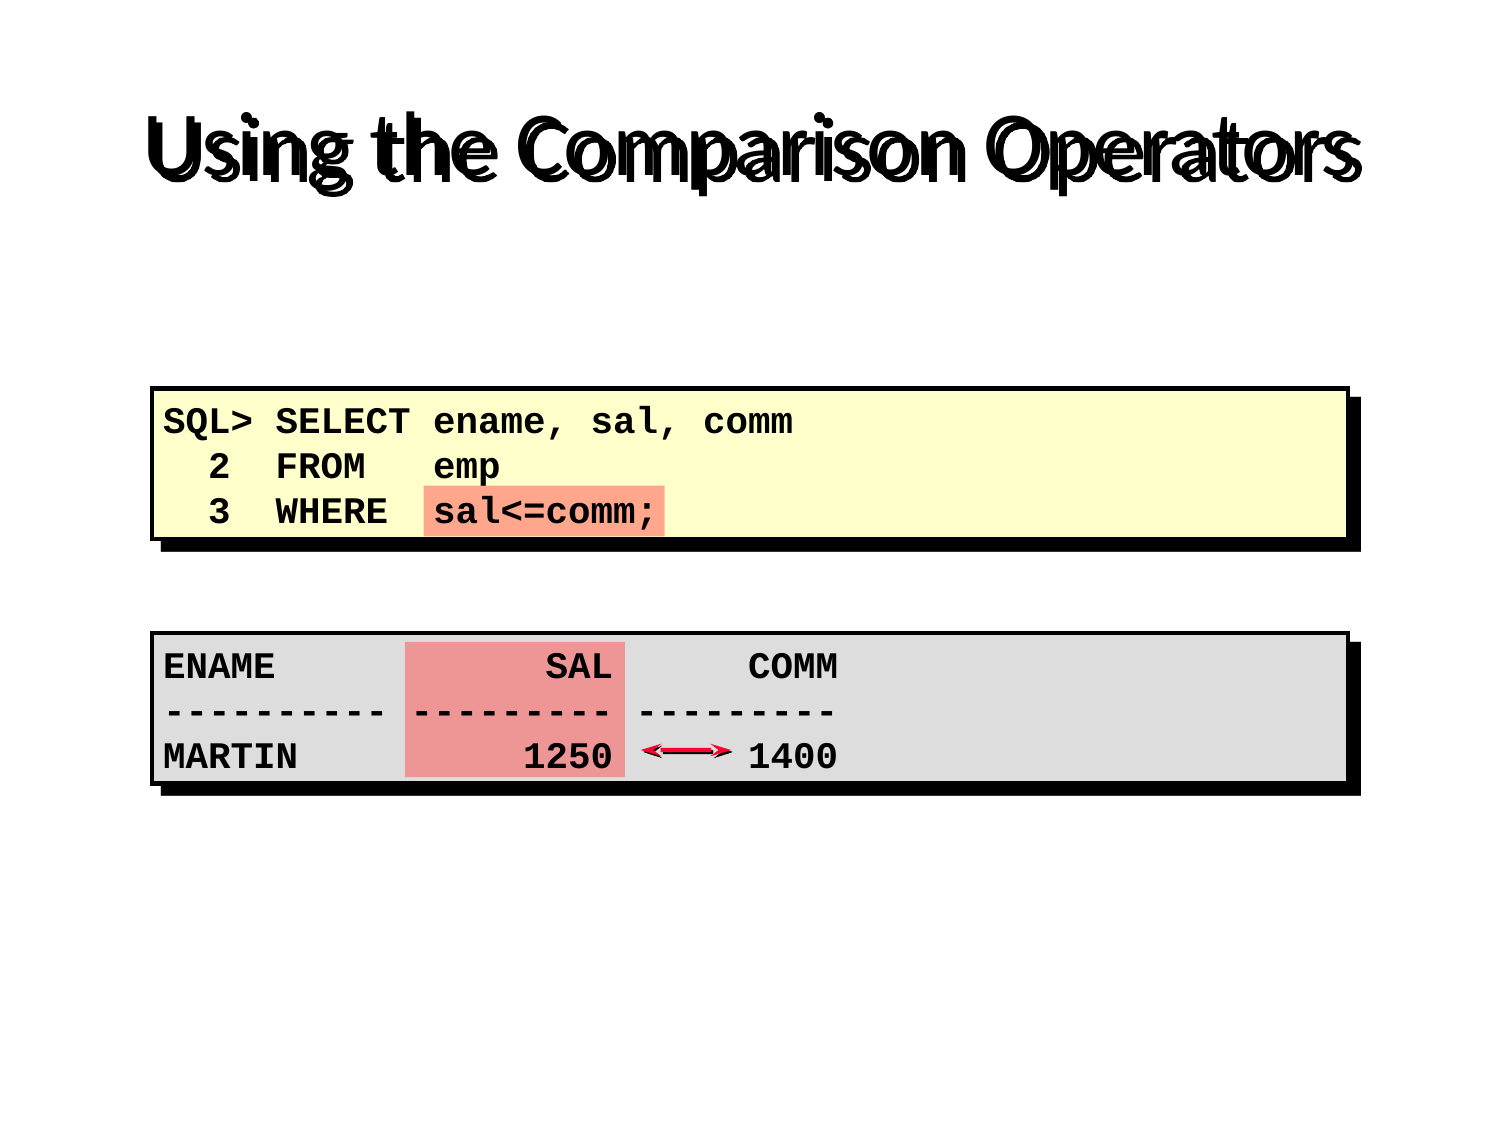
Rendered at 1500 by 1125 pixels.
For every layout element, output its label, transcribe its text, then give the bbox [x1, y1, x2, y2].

text_box [710, 743, 732, 757]
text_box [404, 485, 665, 778]
text_box ENAME SAL COMM ---------- --------- --------- MARTIN 1250 1400 [148, 631, 403, 786]
text_box SQL> SELECT ename, sal, comm 2 FROM emp 3 WHERE sal<=comm; [148, 386, 1349, 541]
text_box ENAME SAL COMM ---------- --------- --------- MARTIN 1250 1400 [664, 631, 1349, 786]
title Using the Comparison Operators [75, 45, 1425, 233]
